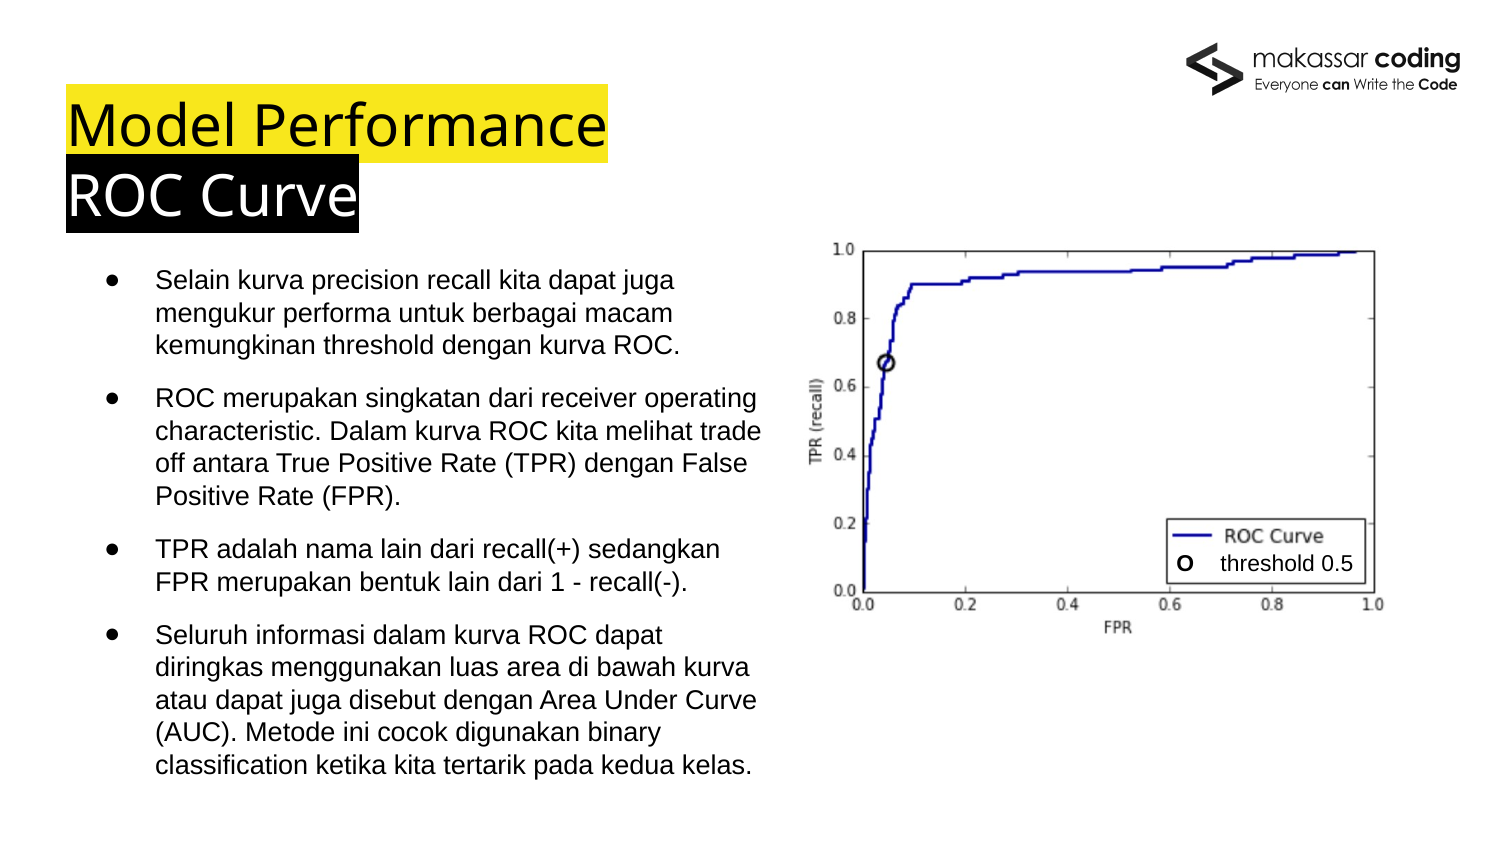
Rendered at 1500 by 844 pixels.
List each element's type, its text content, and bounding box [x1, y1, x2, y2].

picture [803, 224, 1395, 640]
title Model Performance ROC Curve [51, 72, 1449, 272]
text_box Selain kurva precision recall kita dapat juga mengukur performa untuk berbagai macam kemungkinan threshold dengan kurva ROC. ROC merupakan singkatan dari receiver operating characteristic. Dalam kurva ROC kita melihat trade off antara True Positive Rate (TPR) dengan False Positive Rate (FPR). TPR adalah nama lain dari recall(+) sedangkan FPR merupakan bentuk lain dari 1 - recall(-). Seluruh informasi dalam kurva ROC dapat diringkas menggunakan luas area di bawah kurva atau dapat juga disebut dengan Area Under Curve (AUC). Metode ini cocok digunakan binary classification ketika kita tertarik pada kedua kelas. [65, 247, 786, 795]
picture [1176, 34, 1476, 108]
